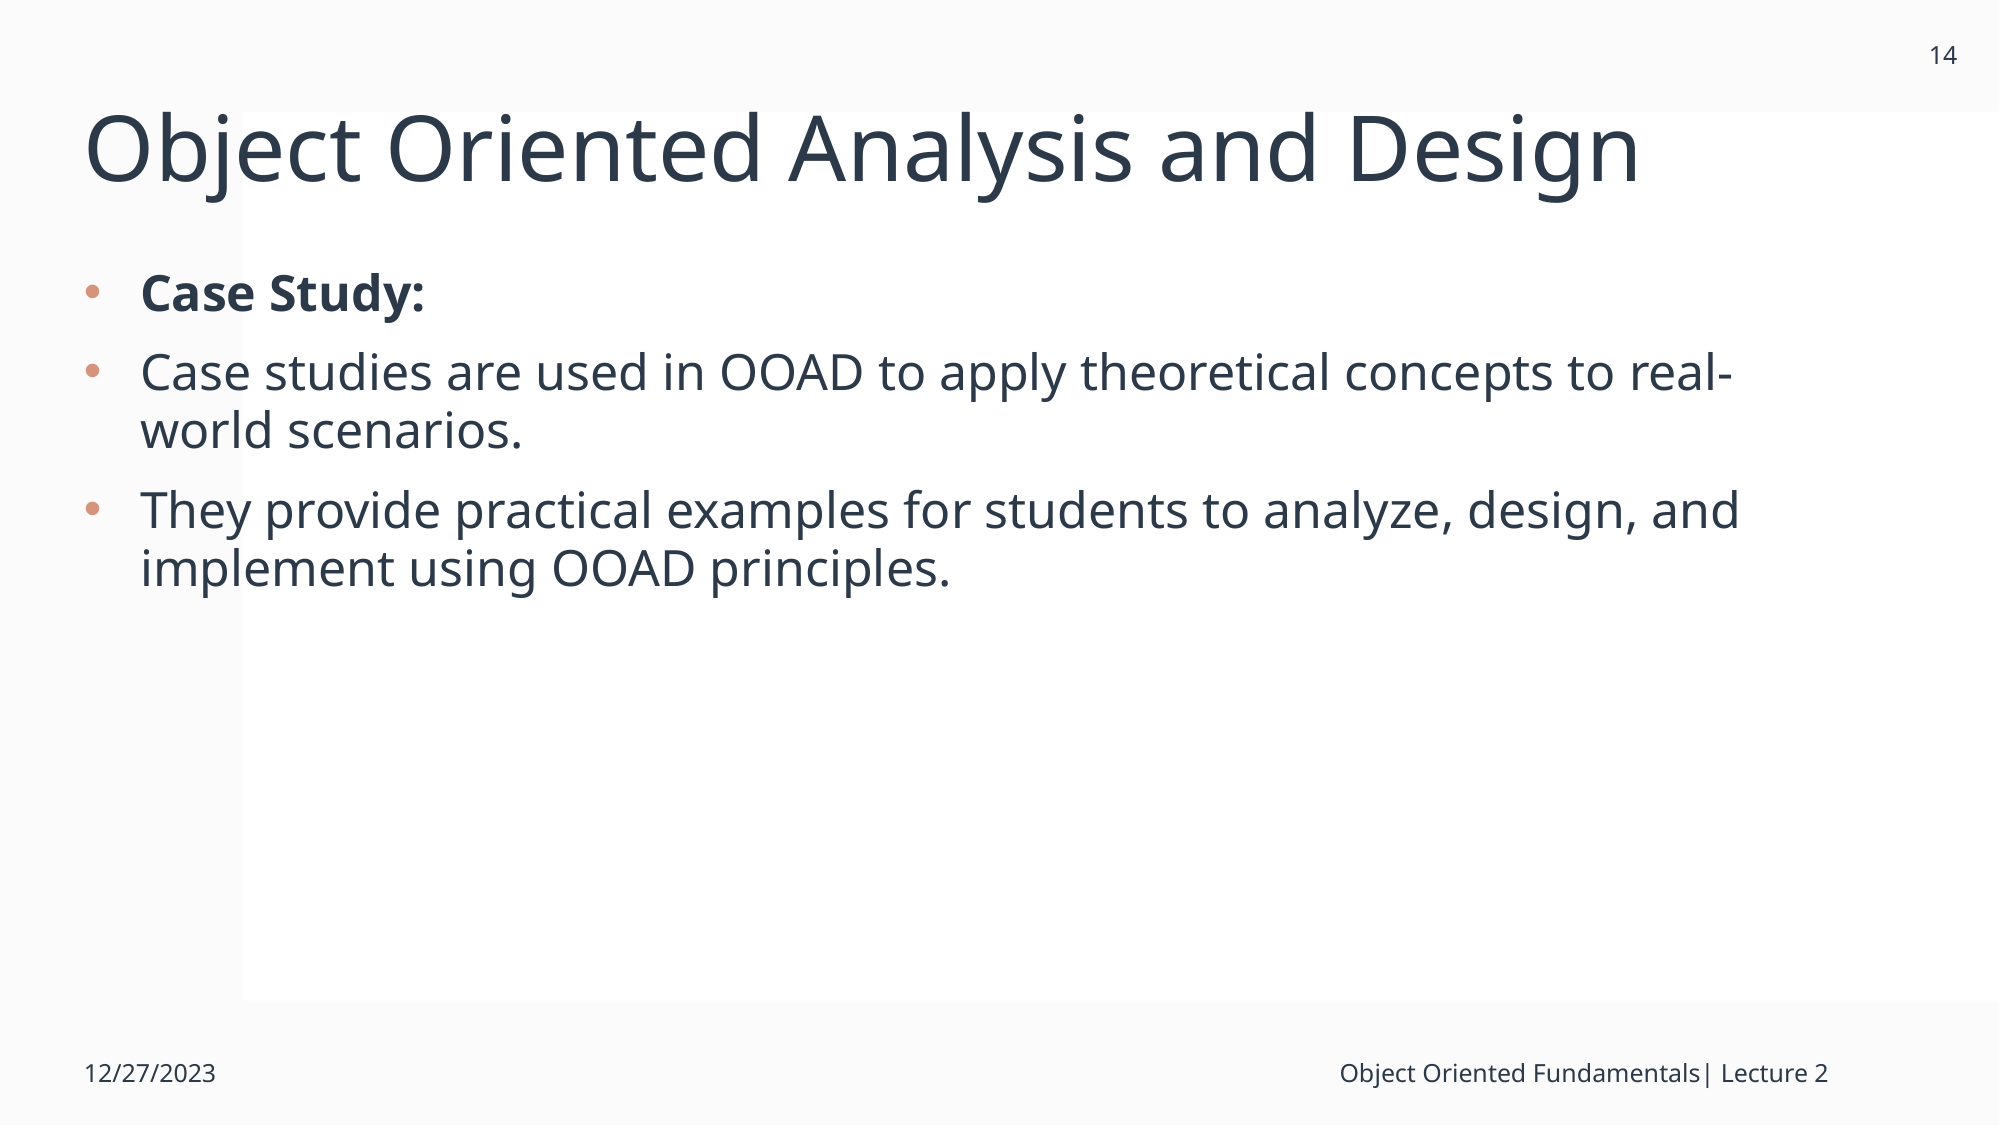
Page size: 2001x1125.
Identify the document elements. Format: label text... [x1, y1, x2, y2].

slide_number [68, 1020, 519, 1125]
slide_number 14 [1886, 0, 2000, 113]
footer Object Oriented Fundamentals| Lecture 2 [618, 1020, 1845, 1125]
list Case Study: Case studies are used in OOAD to apply theoretical concepts to real-world scenarios. They provide practical examples for students to analyze, design, and implement using OOAD principles. [68, 255, 1843, 990]
title Object Oriented Analysis and Design [68, 59, 1843, 244]
